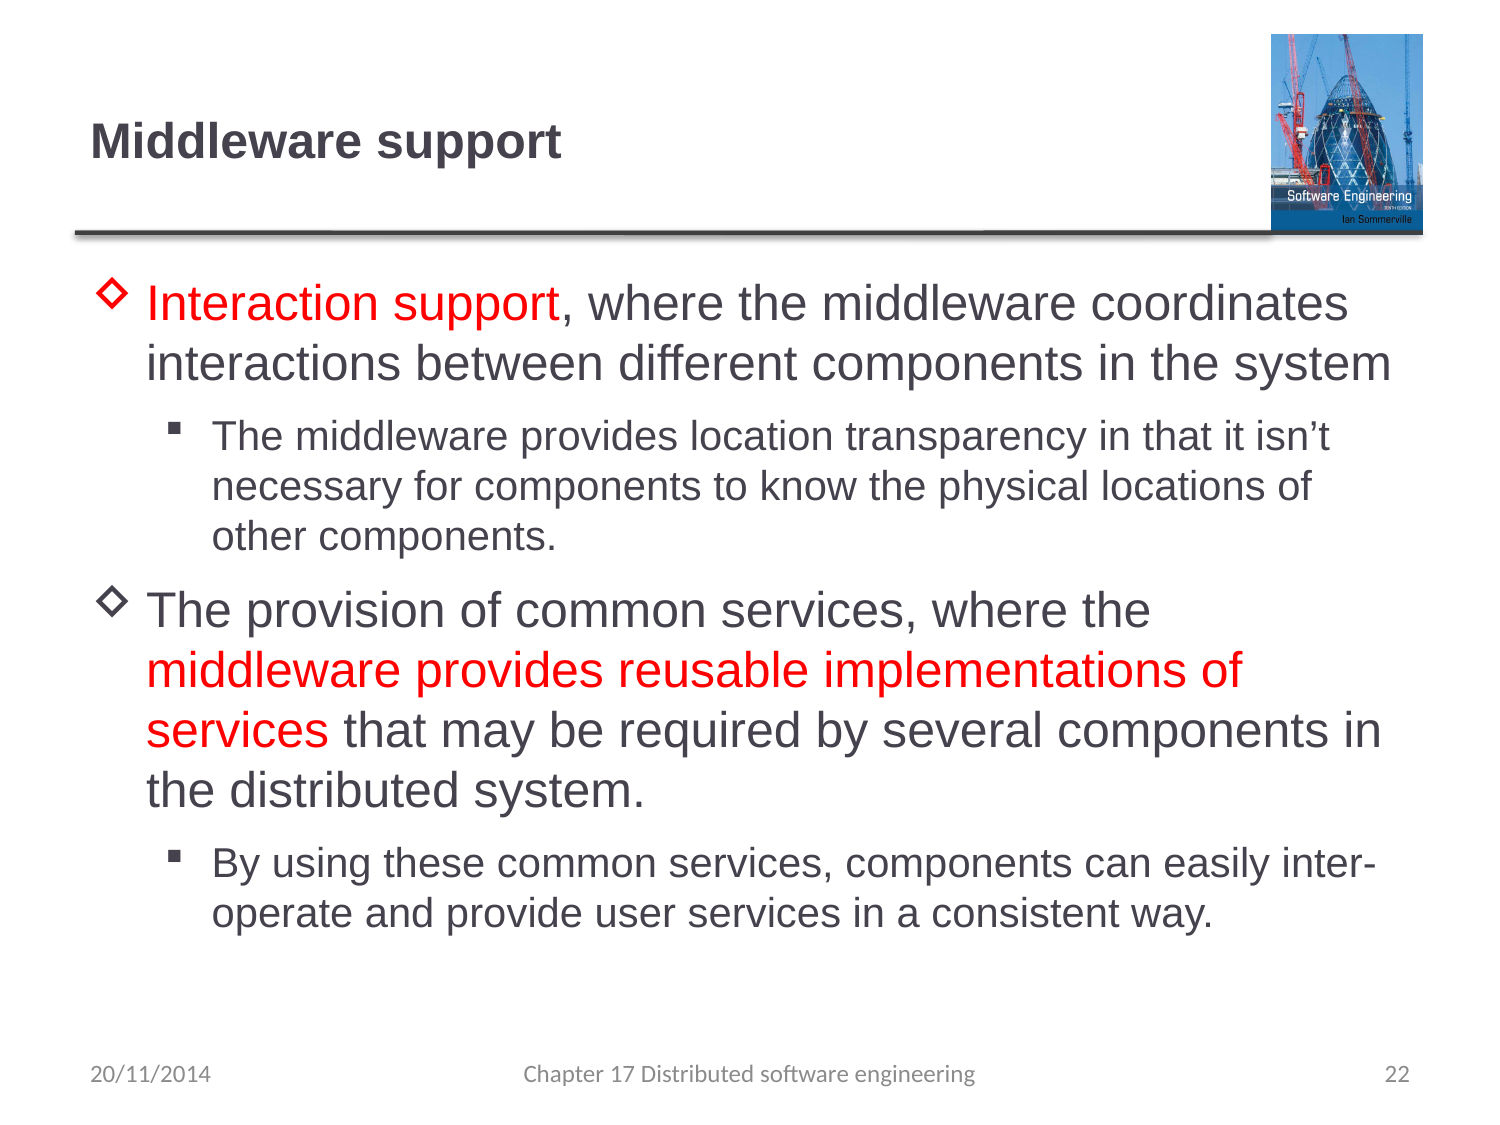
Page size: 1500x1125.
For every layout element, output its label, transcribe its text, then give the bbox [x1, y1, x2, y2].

slide_number 22 [1074, 1042, 1425, 1103]
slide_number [75, 1042, 425, 1103]
picture [1271, 34, 1423, 230]
title Middleware support [74, 44, 1272, 233]
footer Chapter 17 Distributed software engineering [425, 1042, 1074, 1103]
list Interaction support, where the middleware coordinates interactions between different components in the system The middleware provides location transparency in that it isn’t necessary for components to know the physical locations of other components. The provision of common services, where the middleware provides reusable implementations of services that may be required by several components in the distributed system. By using these common services, components can easily inter-operate and provide user services in a consistent way. [75, 262, 1425, 1005]
